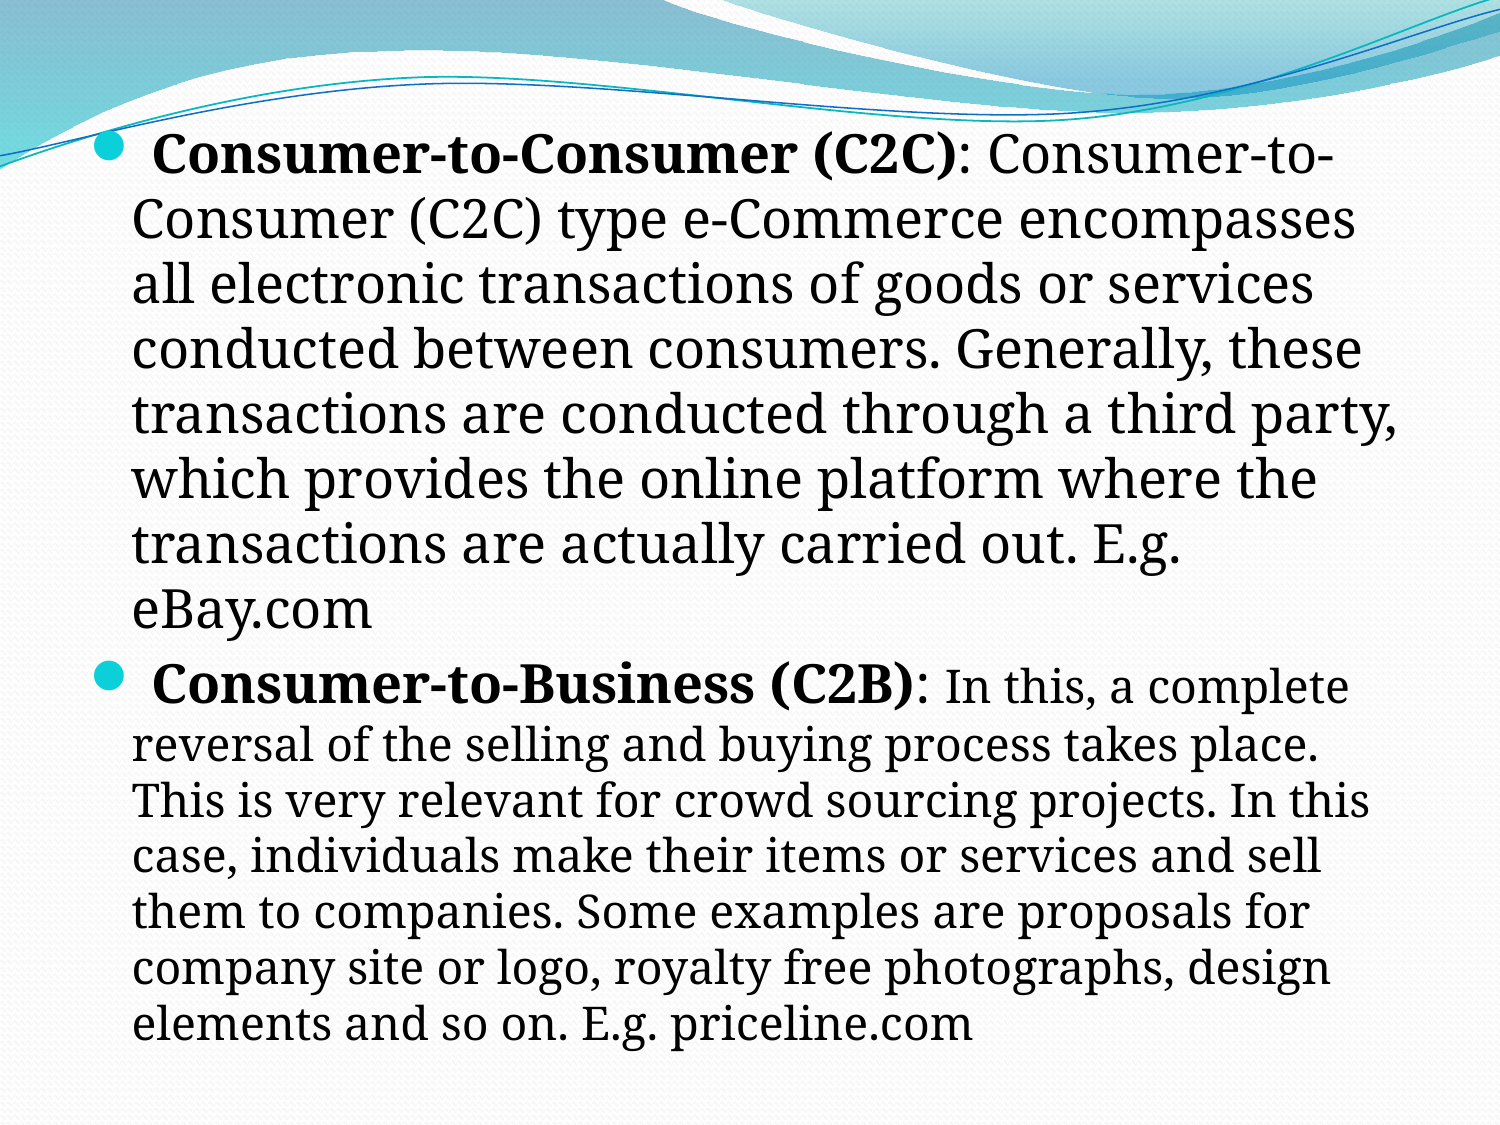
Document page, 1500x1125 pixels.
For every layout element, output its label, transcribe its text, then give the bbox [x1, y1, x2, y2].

list Consumer-to-Consumer (C2C): Consumer-to-Consumer (C2C) type e-Commerce encompasses all electronic transactions of goods or services conducted ​​between consumers. Generally, these transactions are conducted through a third party, which provides the online platform where the transactions are actually carried out. E.g. eBay.com Consumer-to-Business (C2B): In this, a complete reversal of the selling and buying process takes place. This is very relevant for crowd sourcing projects. In this case, individuals make their items or services and sell them to companies. Some examples are proposals for company site or logo, royalty free photographs, design elements and so on. E.g. priceline.com [75, 112, 1425, 1063]
